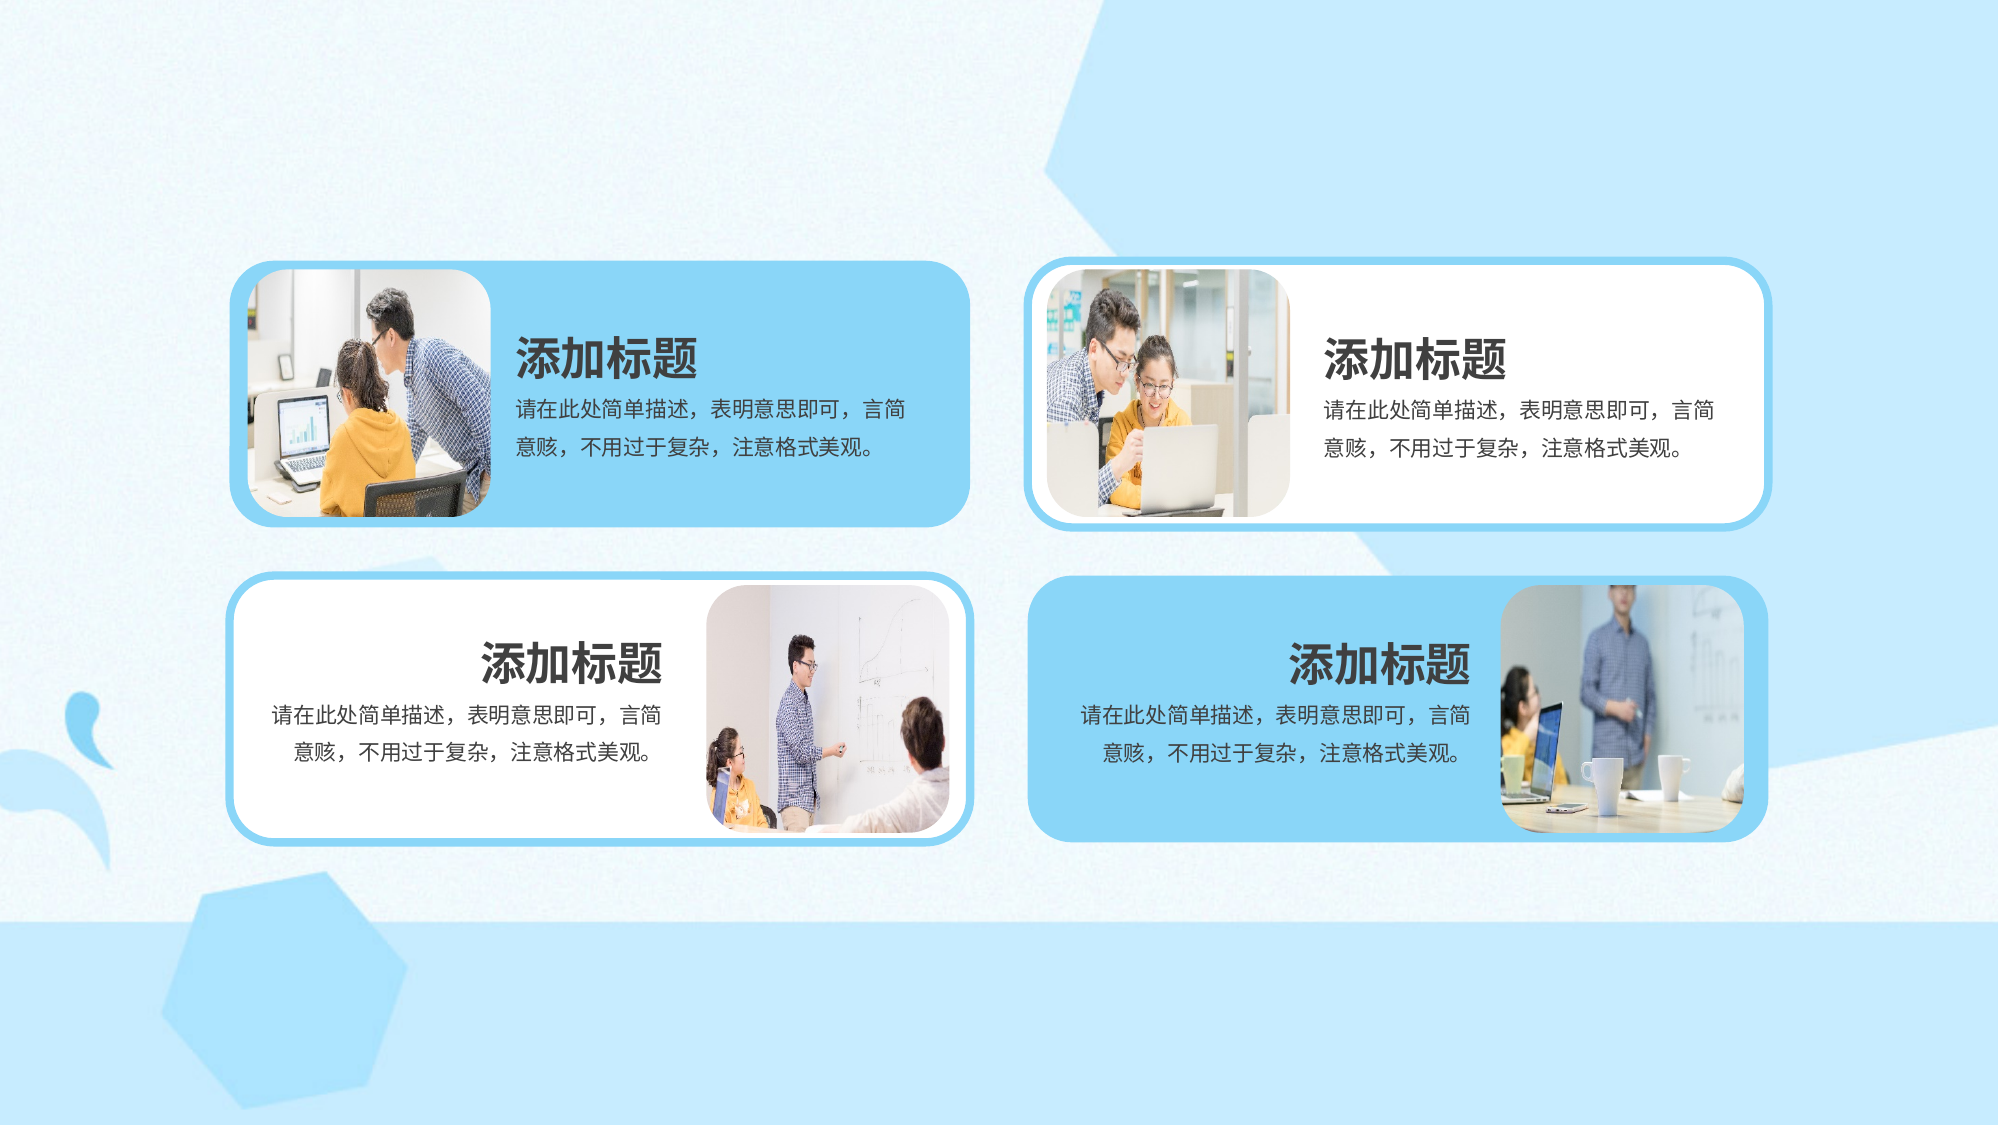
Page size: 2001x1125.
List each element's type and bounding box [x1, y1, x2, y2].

text_box [1046, 627, 1487, 775]
text_box [1308, 322, 1750, 466]
text_box [499, 321, 941, 465]
text_box [237, 626, 678, 774]
picture [0, 0, 1998, 1125]
text_box [229, 260, 1769, 843]
